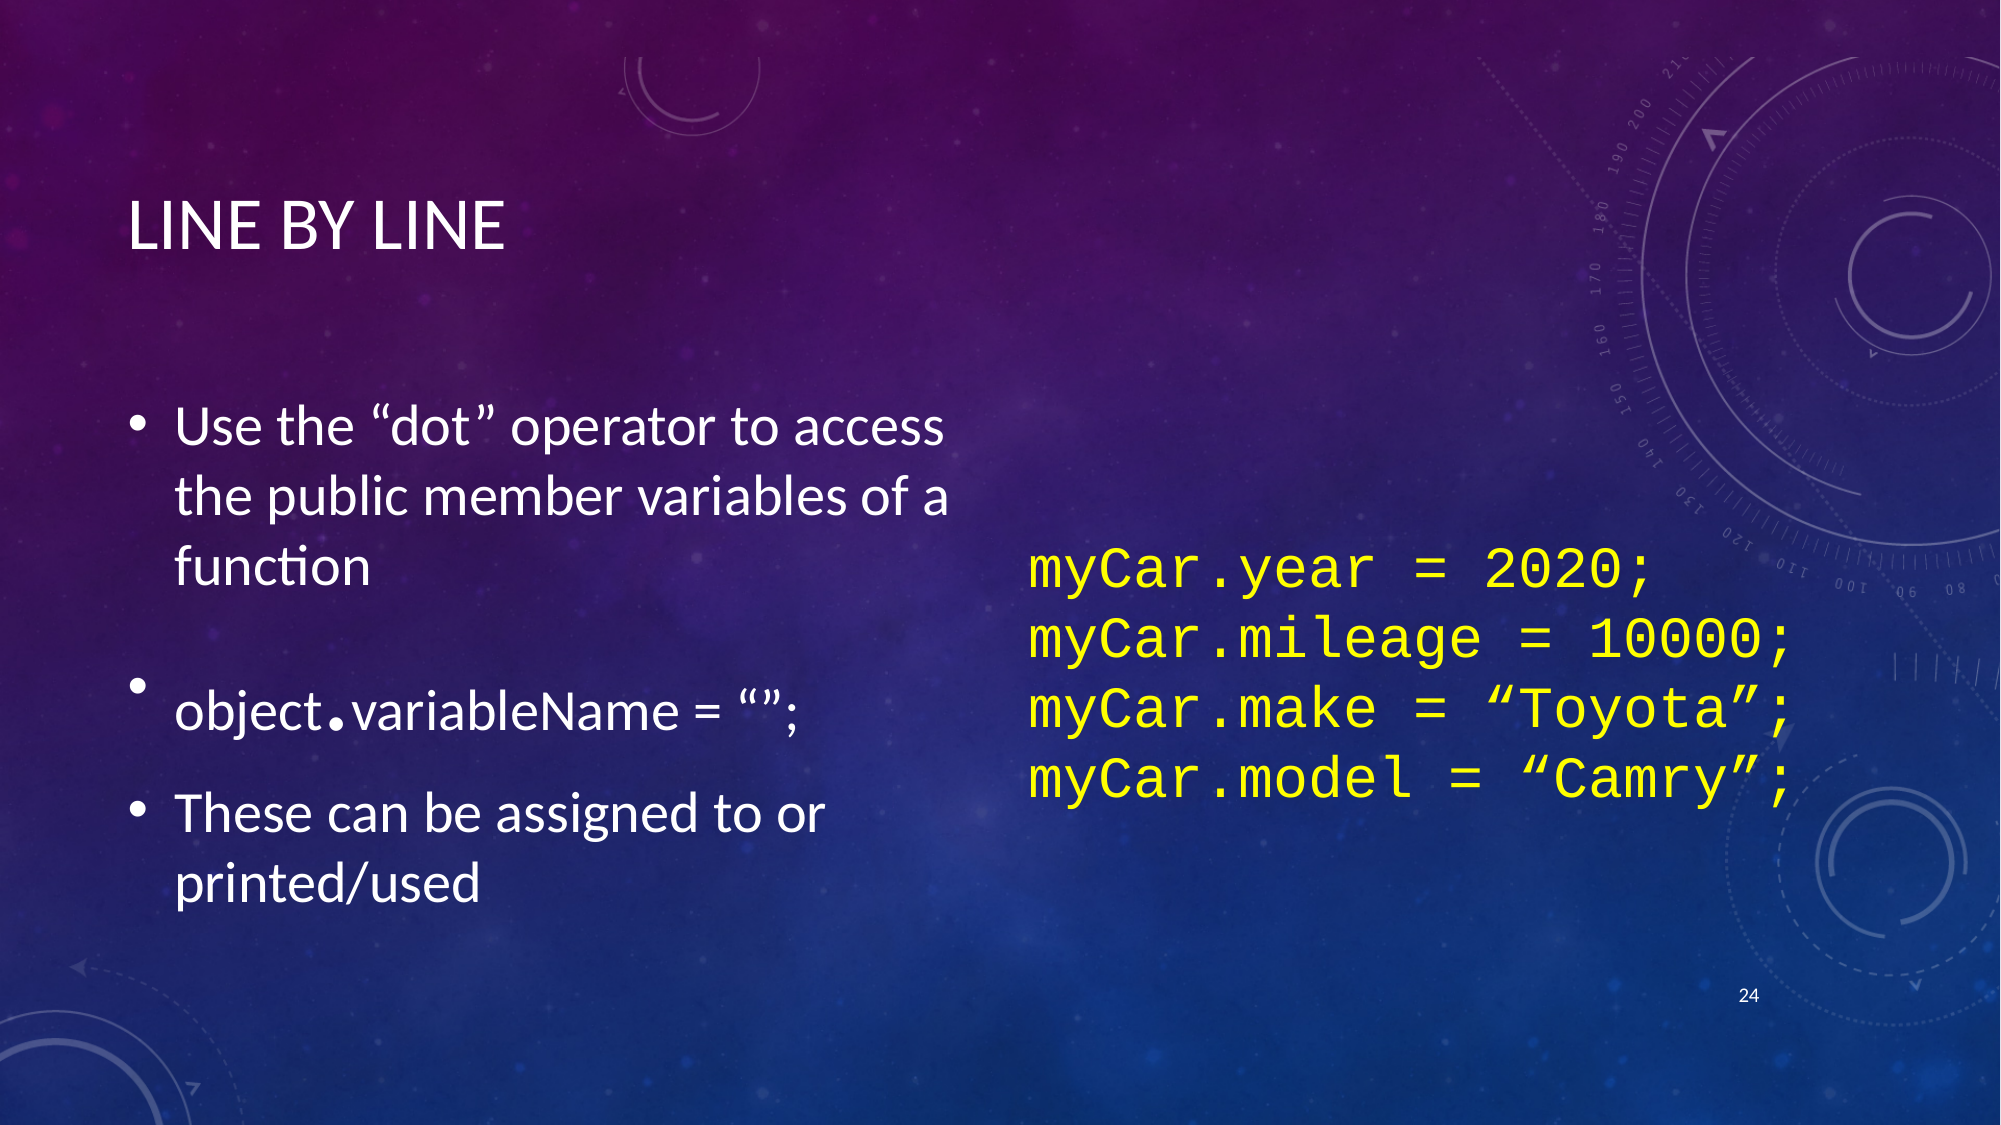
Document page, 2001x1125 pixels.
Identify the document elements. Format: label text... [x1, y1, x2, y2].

slide_number ‹#› [1684, 963, 1775, 1025]
title LINE BY LINE [112, 99, 1775, 339]
picture [0, 0, 2001, 1125]
text_box myCar.year = 2020; myCar.mileage = 10000; myCar.make = “Toyota”; myCar.model = “Camry”; [1013, 522, 1849, 818]
list Use the “dot” operator to access the public member variables of a function object.variableName = “”; These can be assigned to or printed/used [112, 351, 1014, 950]
